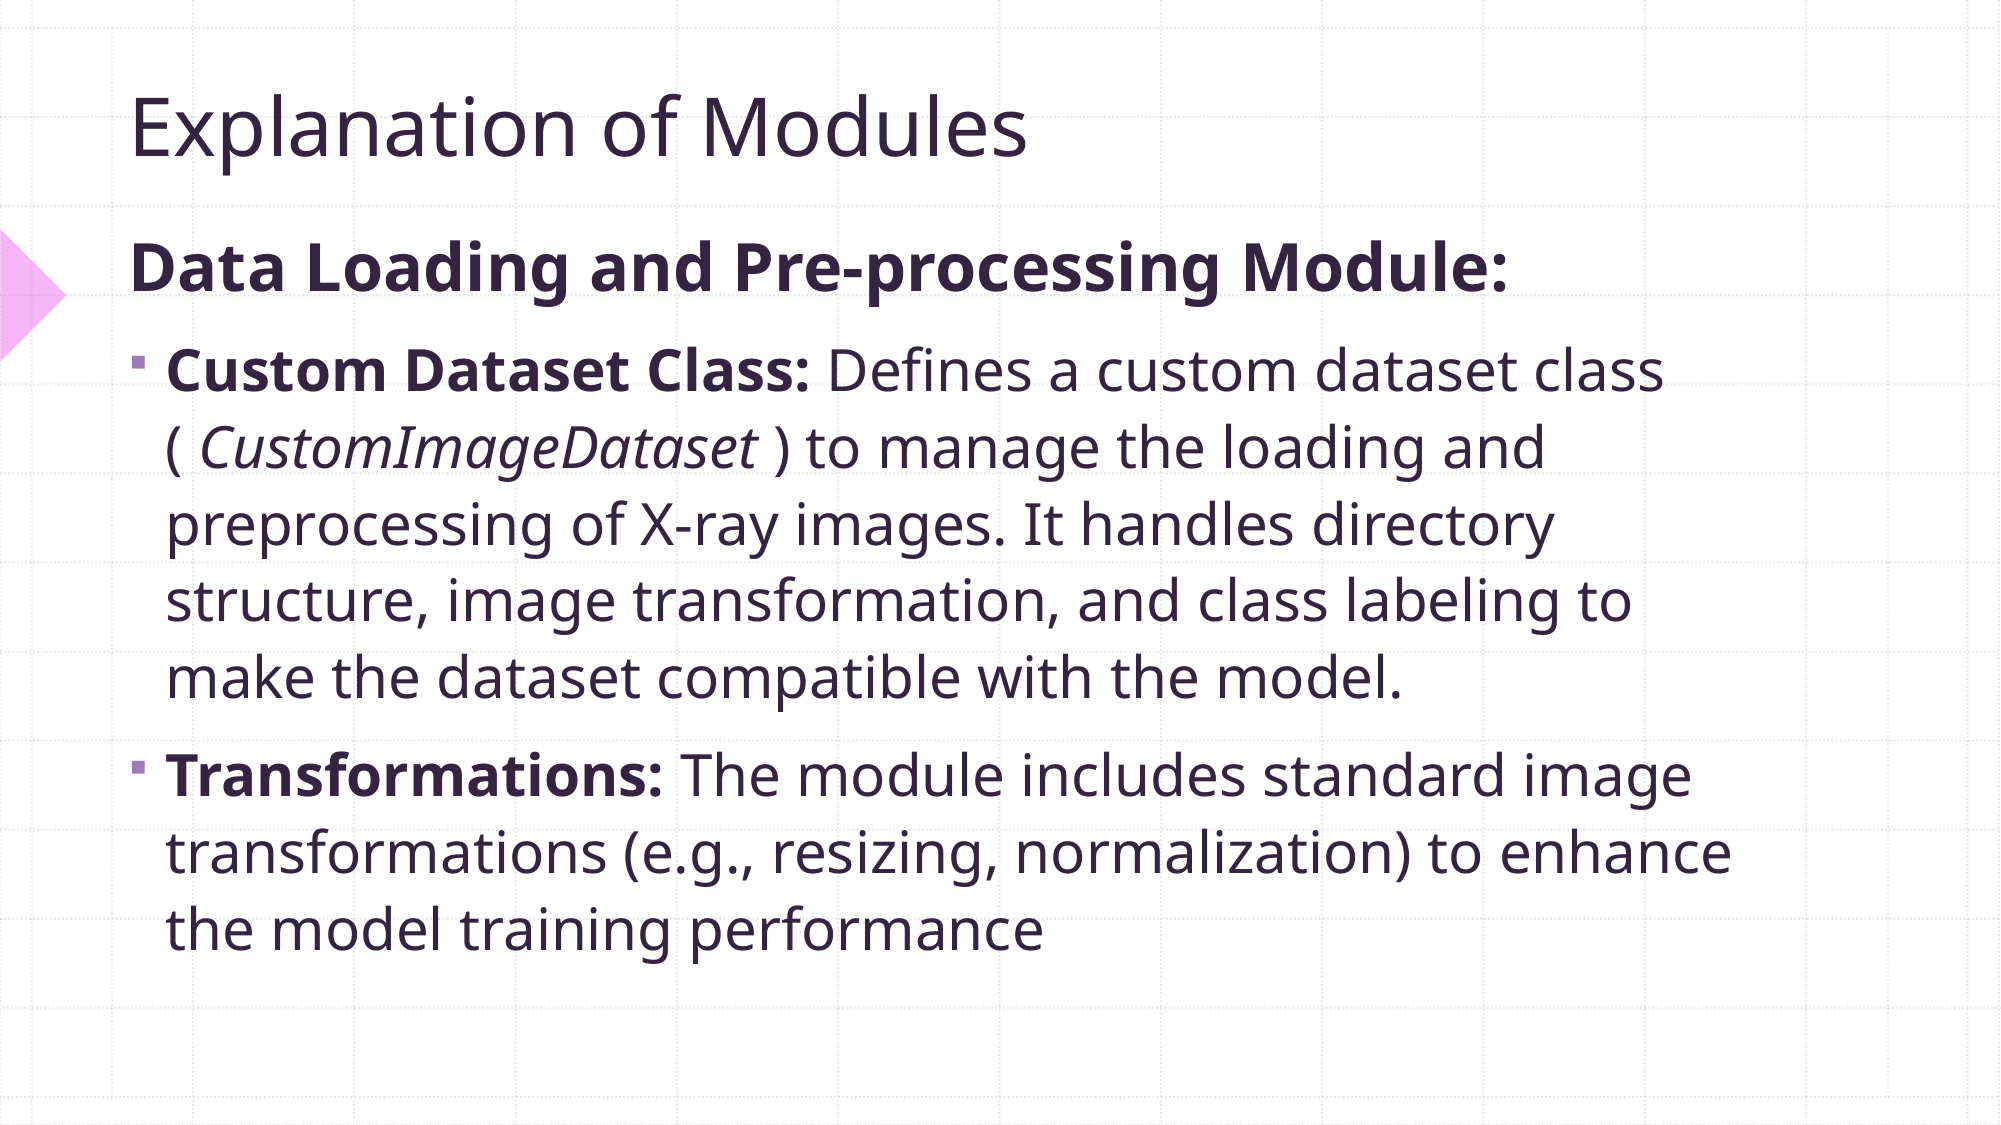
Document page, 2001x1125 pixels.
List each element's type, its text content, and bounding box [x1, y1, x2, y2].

list Data Loading and Pre-processing Module: Custom Dataset Class: Defines a custom dataset class ( CustomImageDataset ) to manage the loading and preprocessing of X-ray images. It handles directory structure, image transformation, and class labeling to make the dataset compatible with the model. Transformations: The module includes standard image transformations (e.g., resizing, normalization) to enhance the model training performance [113, 209, 1808, 1000]
title Explanation of Modules [113, 66, 1808, 180]
